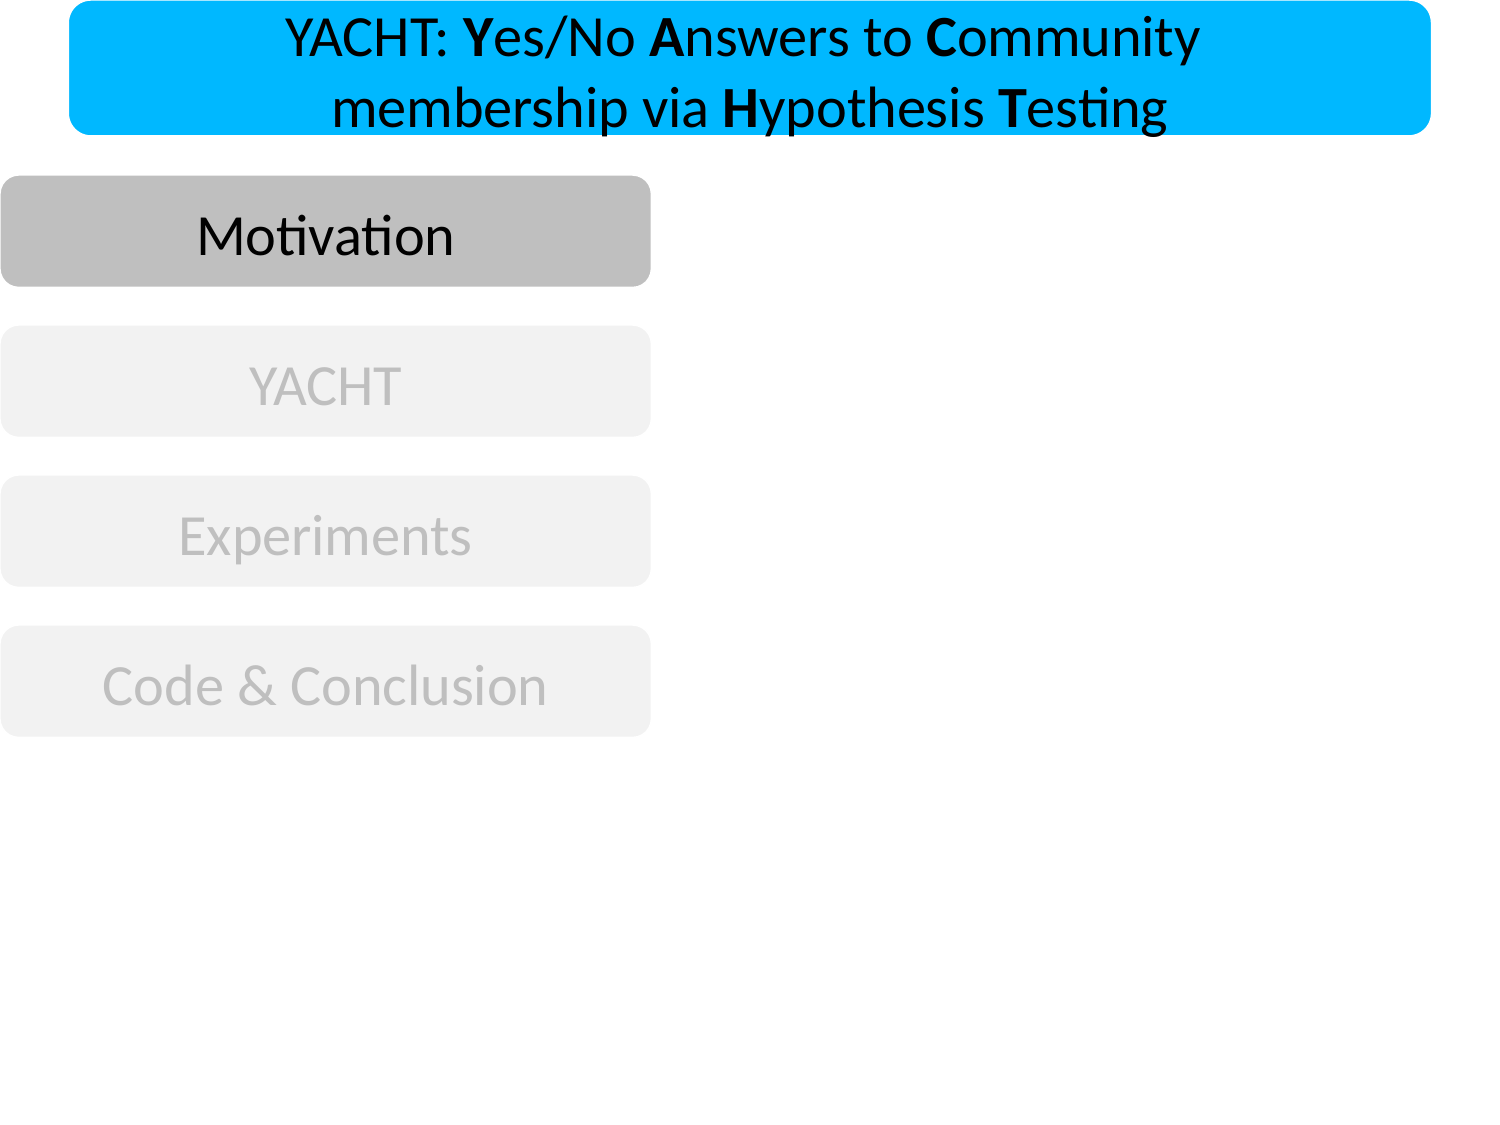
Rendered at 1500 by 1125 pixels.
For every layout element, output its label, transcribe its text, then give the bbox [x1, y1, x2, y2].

text_box YACHT [0, 324, 652, 438]
text_box Code & Conclusion [0, 624, 652, 738]
text_box Motivation [0, 174, 652, 288]
text_box Experiments [0, 474, 652, 588]
text_box YACHT: Yes/No Answers to Community membership via Hypothesis Testing [68, 0, 1432, 137]
